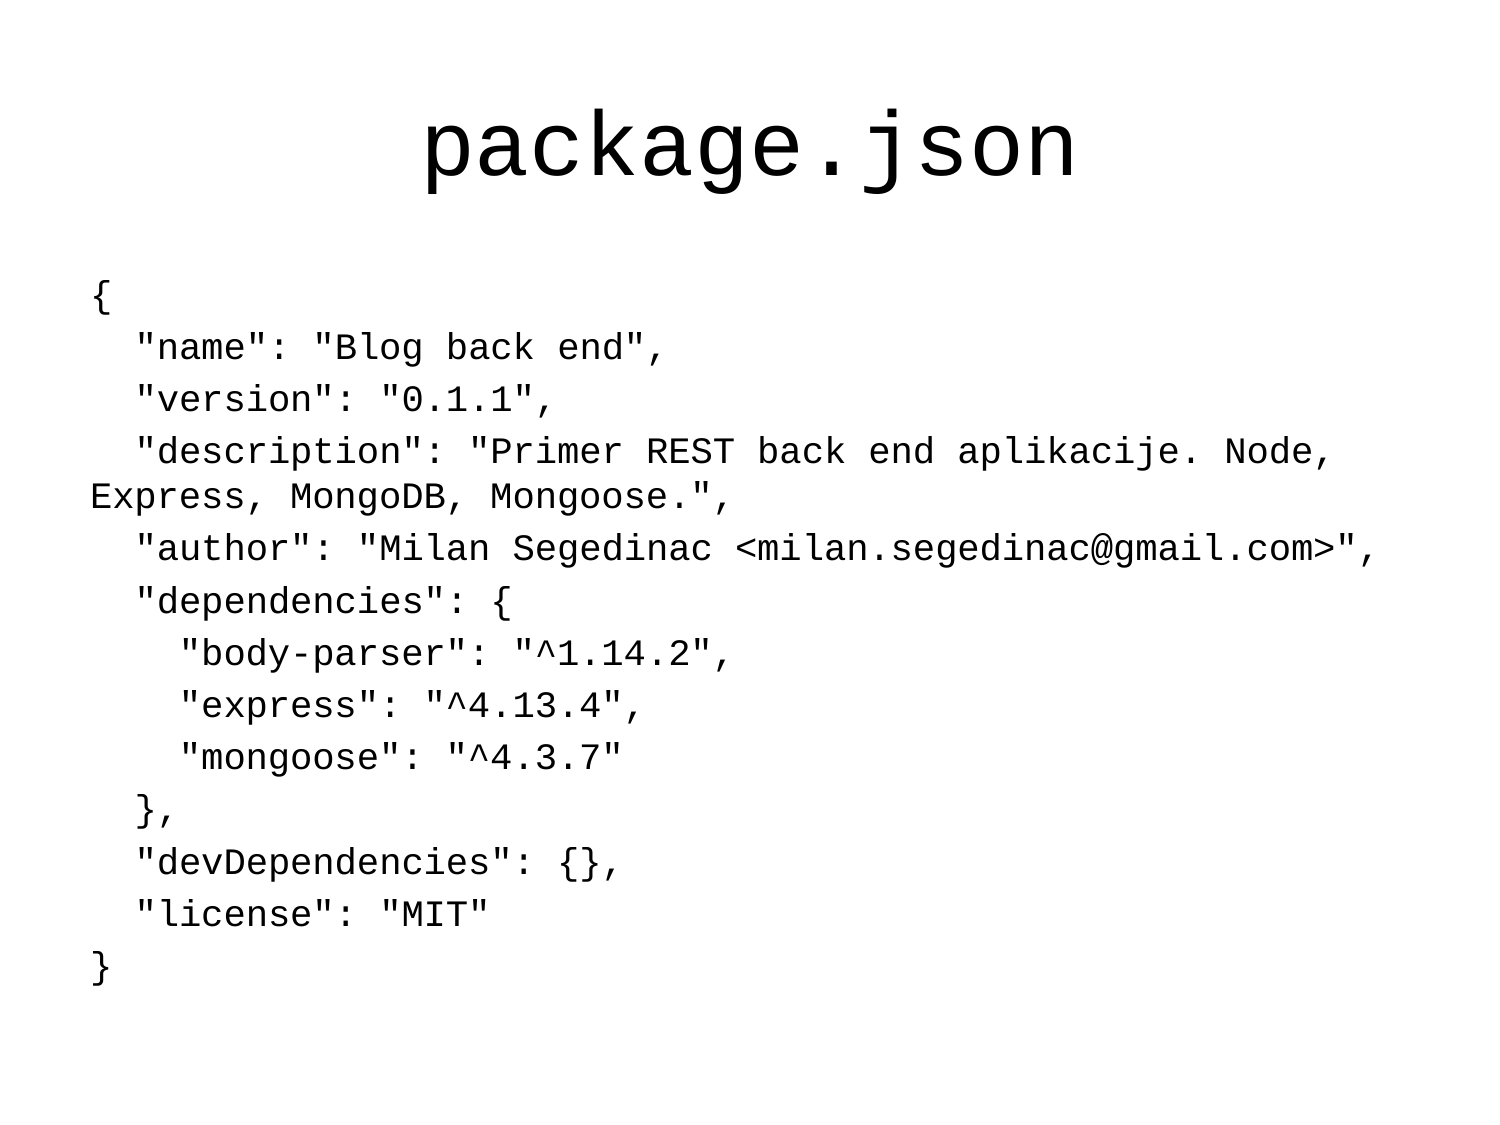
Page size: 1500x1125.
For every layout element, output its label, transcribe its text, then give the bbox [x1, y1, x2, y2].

list { "name": "Blog back end", "version": "0.1.1", "description": "Primer REST back end aplikacije. Node, Express, MongoDB, Mongoose.", "author": "Milan Segedinac <milan.segedinac@gmail.com>", "dependencies": { "body-parser": "^1.14.2", "express": "^4.13.4", "mongoose": "^4.3.7" }, "devDependencies": {}, "license": "MIT" } [75, 262, 1425, 1005]
title package.json [75, 45, 1425, 233]
